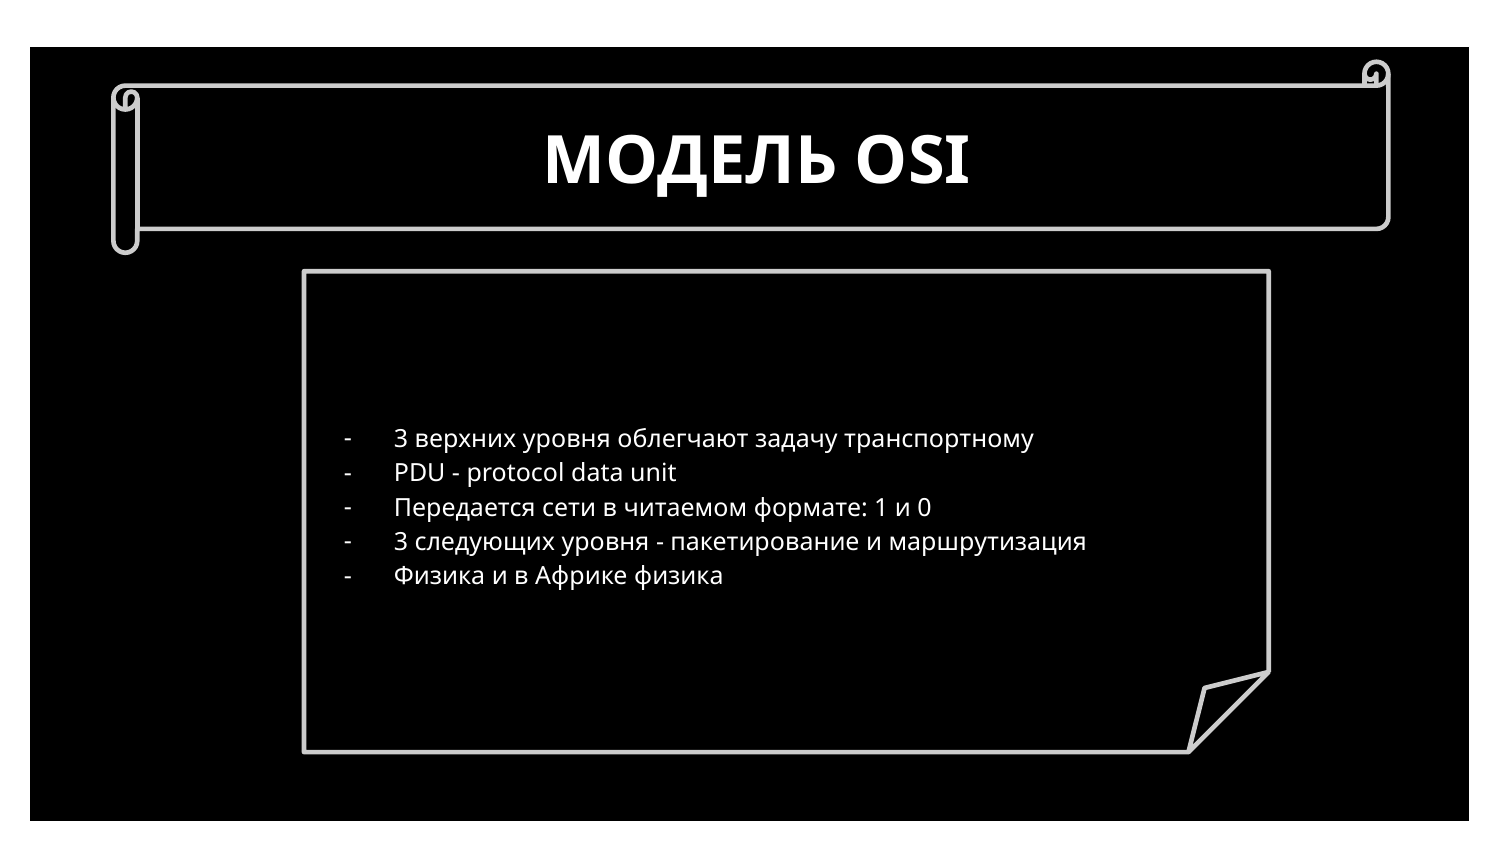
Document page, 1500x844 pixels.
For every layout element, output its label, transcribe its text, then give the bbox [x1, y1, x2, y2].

text_box 3 верхних уровня облегчают задачу транспортному PDU - protocol data unit Передается сети в читаемом формате: 1 и 0 3 следующих уровня - пакетирование и маршрутизация Физика и в Африке физика [304, 271, 1269, 753]
text_box МОДЕЛЬ OSI [113, 61, 1389, 253]
text_box [29, 46, 1470, 822]
